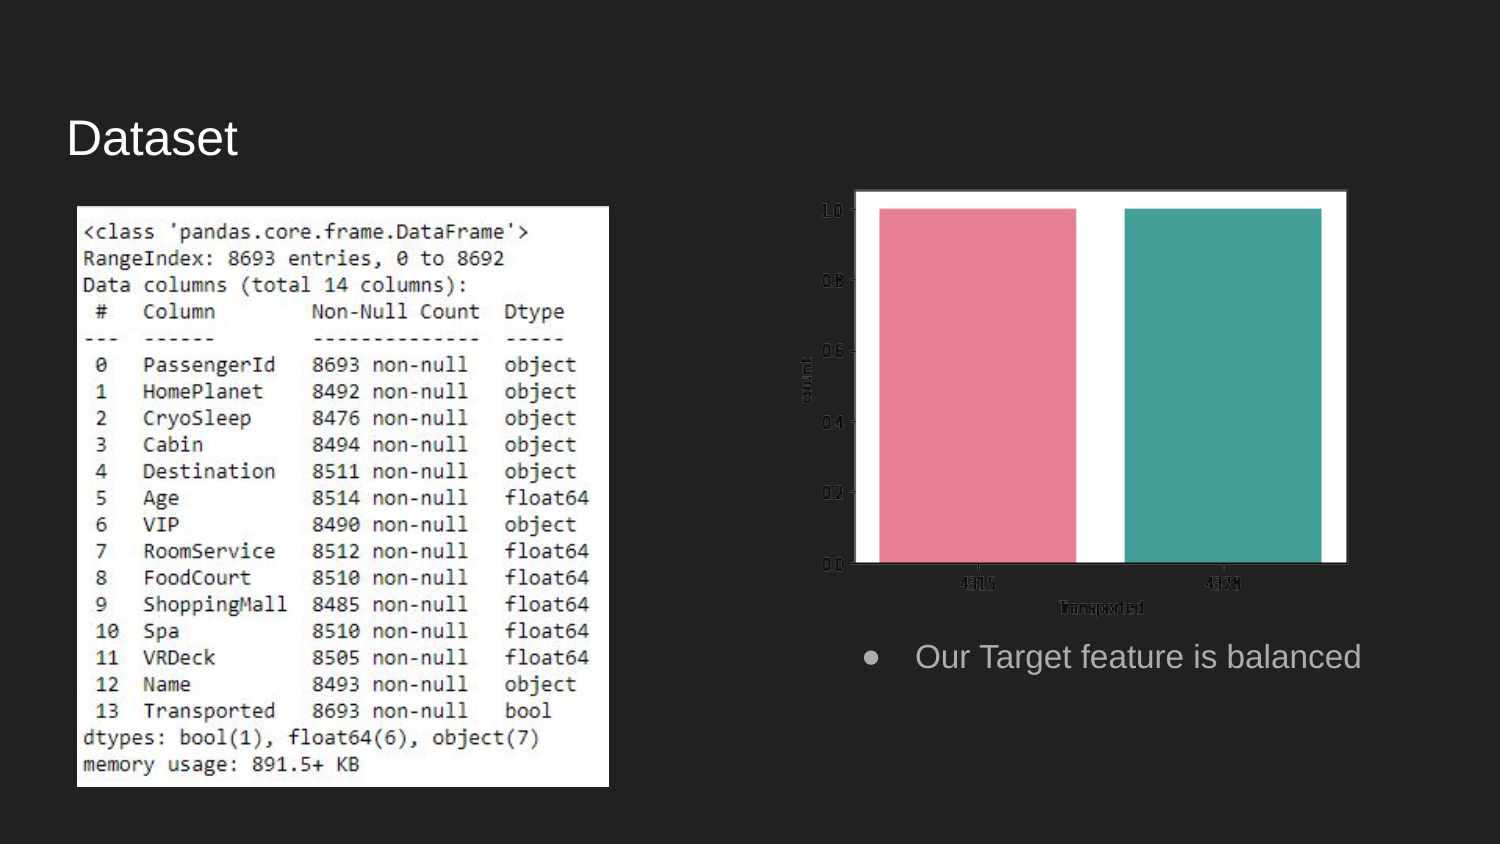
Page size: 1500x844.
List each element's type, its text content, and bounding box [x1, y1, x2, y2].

list Our Target feature is balanced [825, 617, 1401, 844]
title Dataset [51, 56, 512, 181]
picture [77, 206, 609, 787]
picture [790, 180, 1357, 628]
